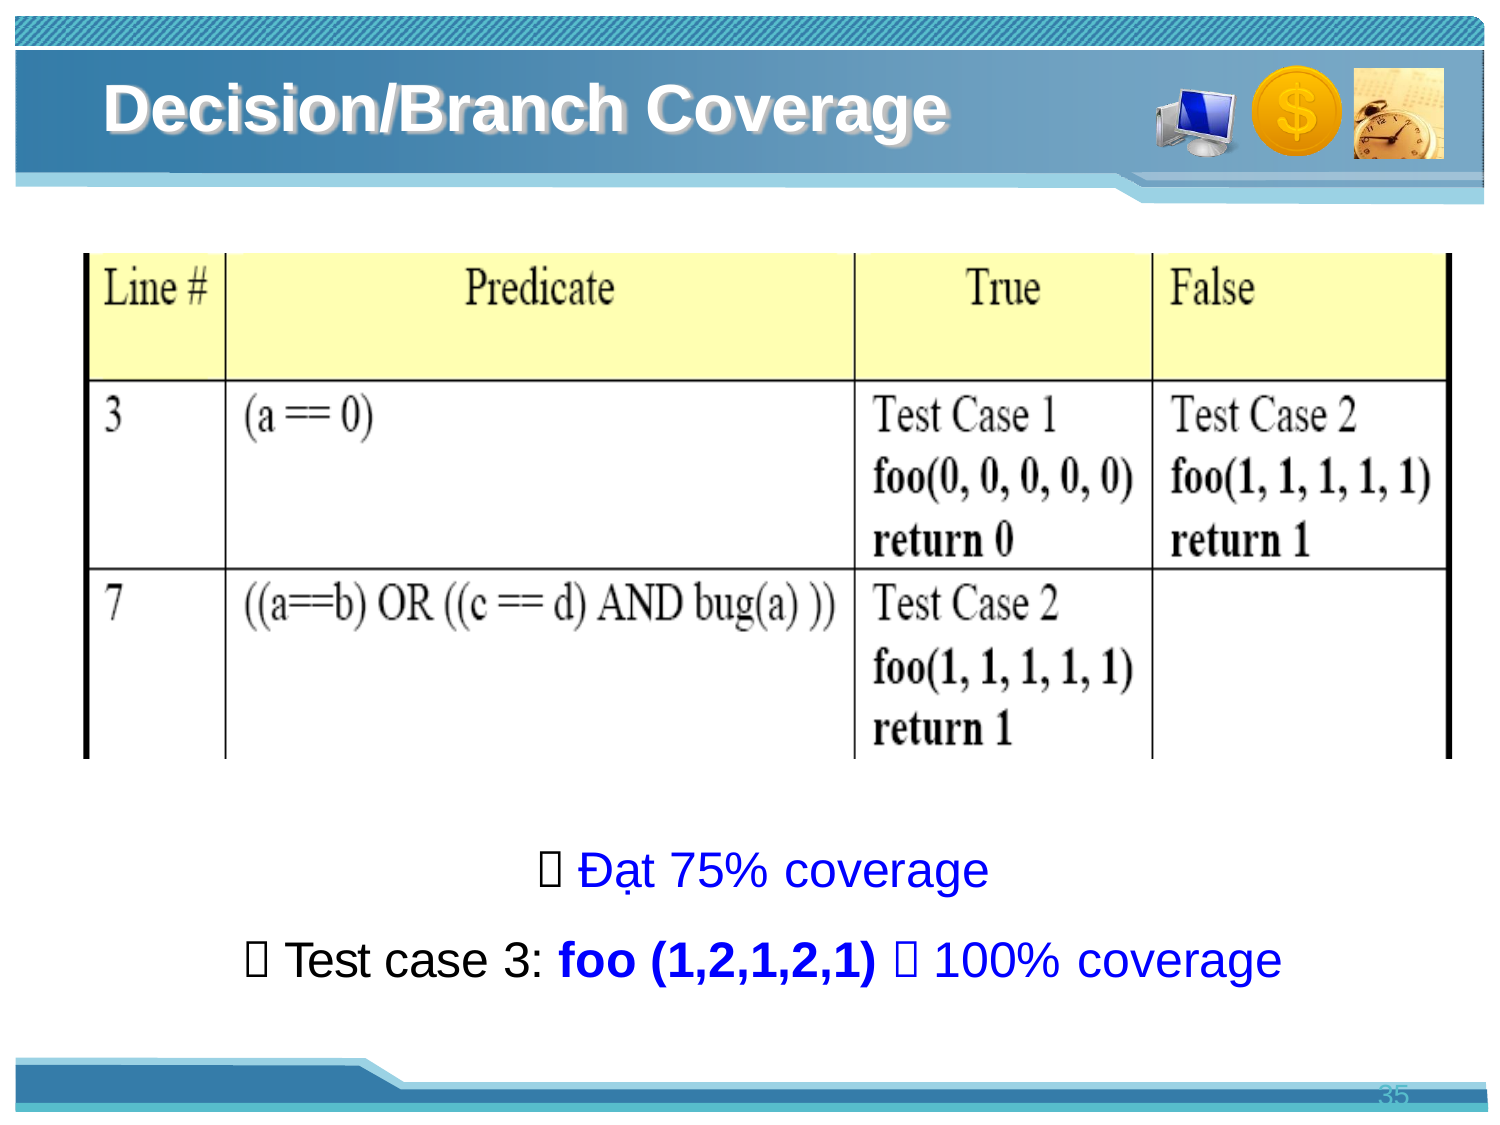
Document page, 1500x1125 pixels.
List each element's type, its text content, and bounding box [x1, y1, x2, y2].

text_box  Đạt 75% coverage  Test case 3: foo (1,2,1,2,1)  100% coverage [217, 805, 1308, 988]
title Decision/Branch Coverage [100, 62, 953, 253]
picture [15, 50, 61, 188]
text_box [83, 253, 1453, 759]
text_box [61, 44, 997, 193]
slide_number 35 [1371, 1077, 1417, 1125]
picture [15, 16, 1485, 46]
picture [997, 50, 1485, 188]
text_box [1131, 171, 1485, 181]
